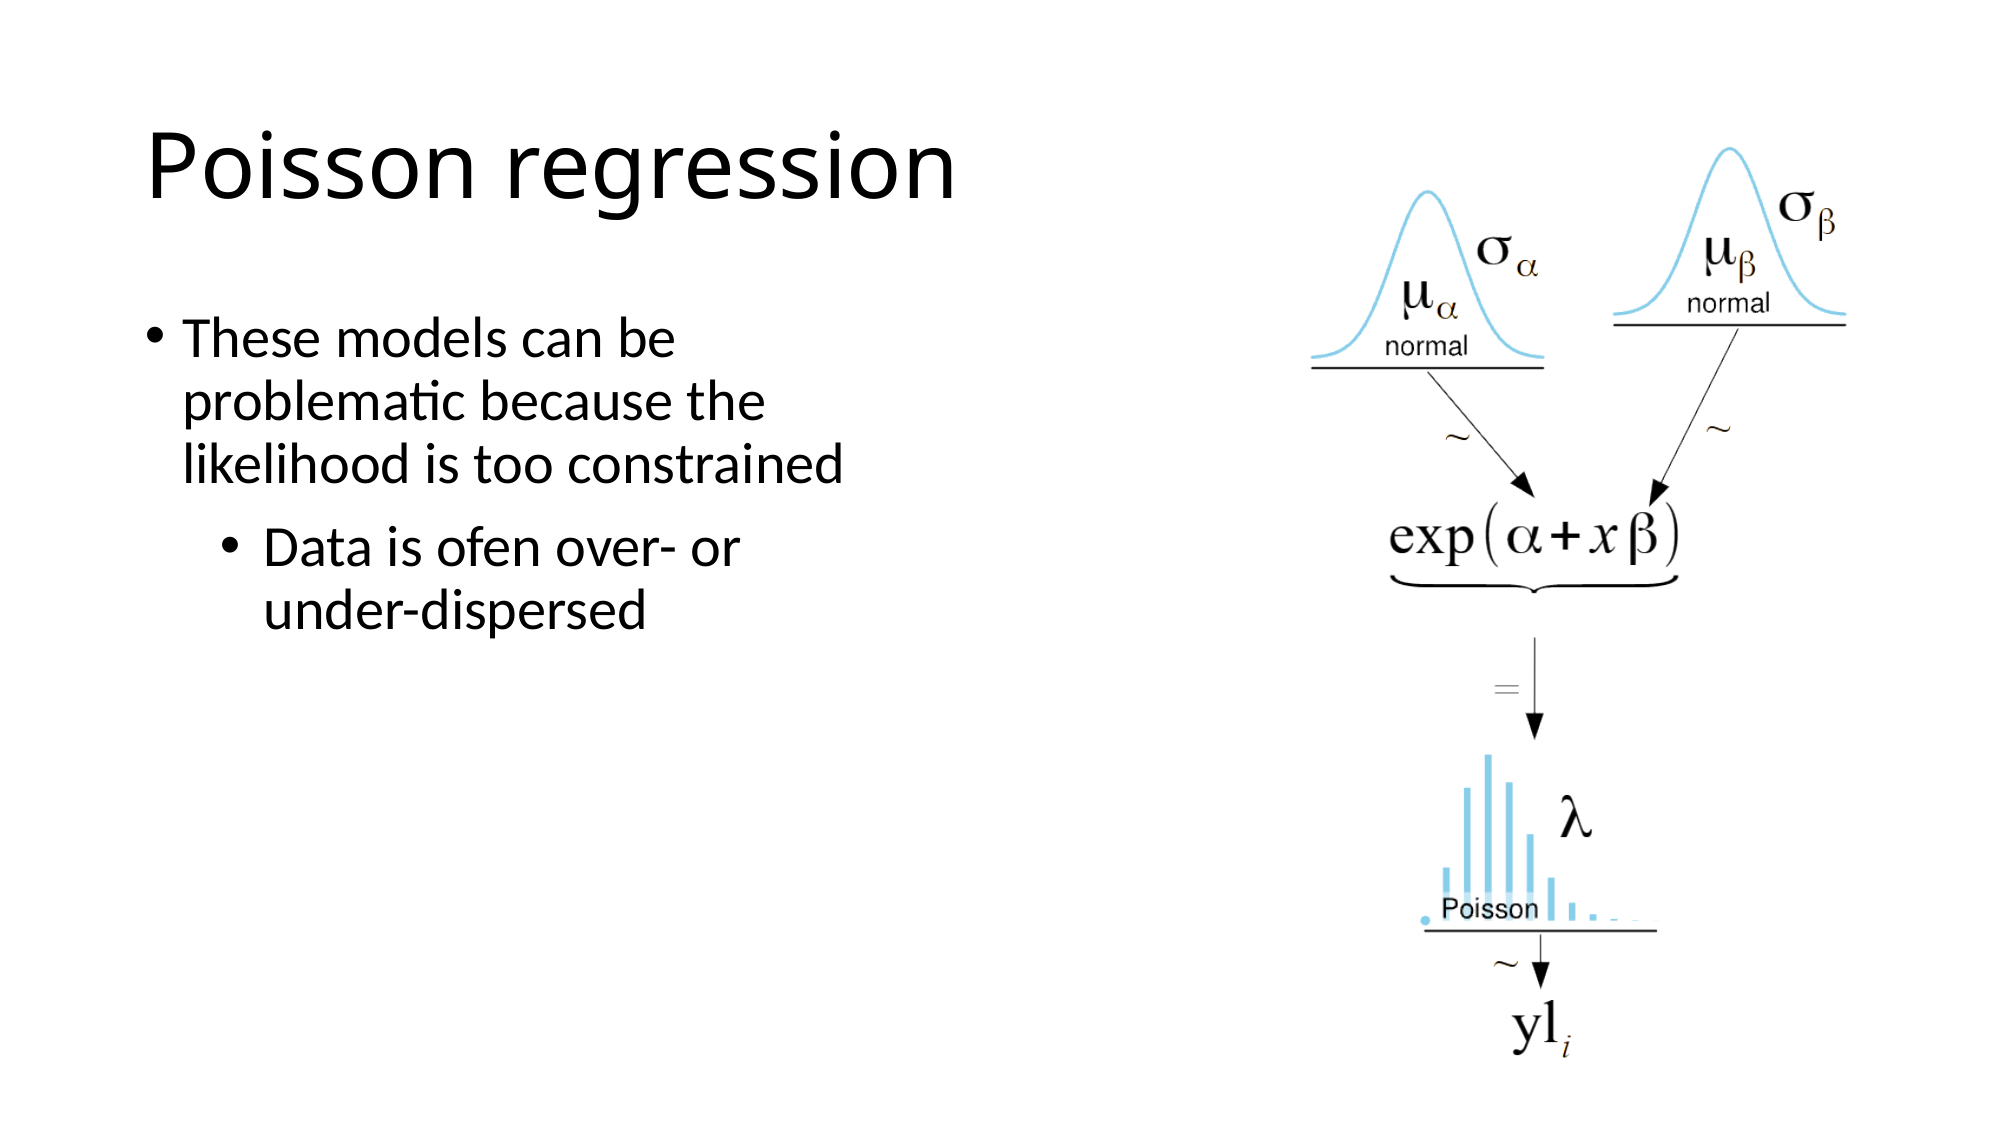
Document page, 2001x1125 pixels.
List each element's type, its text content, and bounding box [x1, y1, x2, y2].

list These models can be problematic because the likelihood is too constrained Data is ofen over- or under-dispersed [136, 298, 898, 1014]
picture [1102, 141, 1854, 1066]
title Poisson regression [136, 59, 1863, 278]
